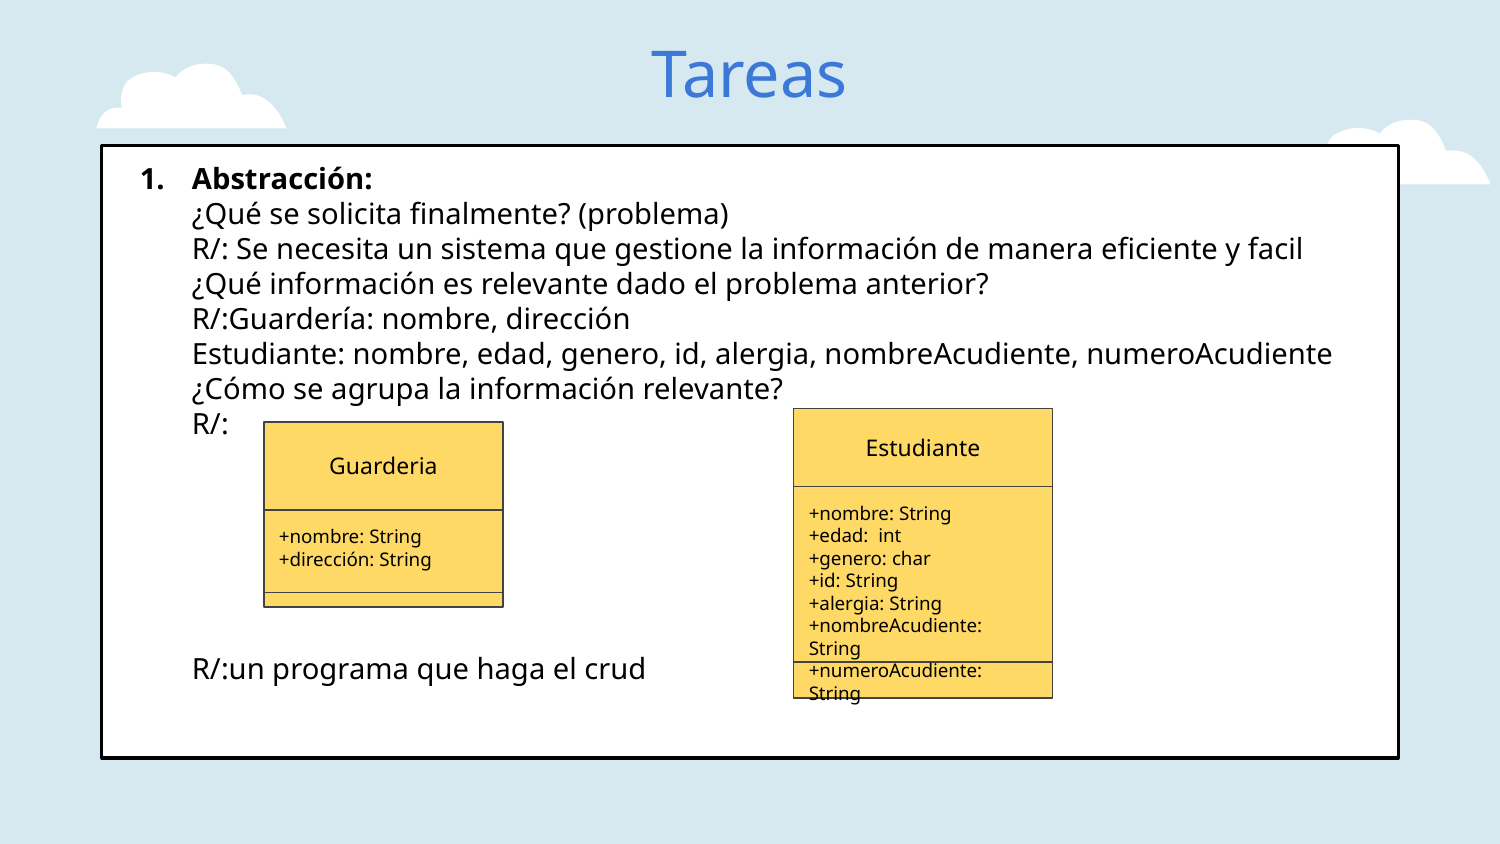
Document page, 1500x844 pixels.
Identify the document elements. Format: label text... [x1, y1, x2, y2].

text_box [263, 421, 504, 607]
text_box Abstracción: ¿Qué se solicita finalmente? (problema) R/: Se necesita un sistema que gestione la información de manera eficiente y facil ¿Qué información es relevante dado el problema anterior? R/:Guardería: nombre, dirección Estudiante: nombre, edad, genero, id, alergia, nombreAcudiente, numeroAcudiente ¿Cómo se agrupa la información relevante? R/: R/:un programa que haga el crud [101, 145, 1399, 758]
title Tareas [114, 17, 1386, 110]
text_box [793, 408, 1053, 699]
